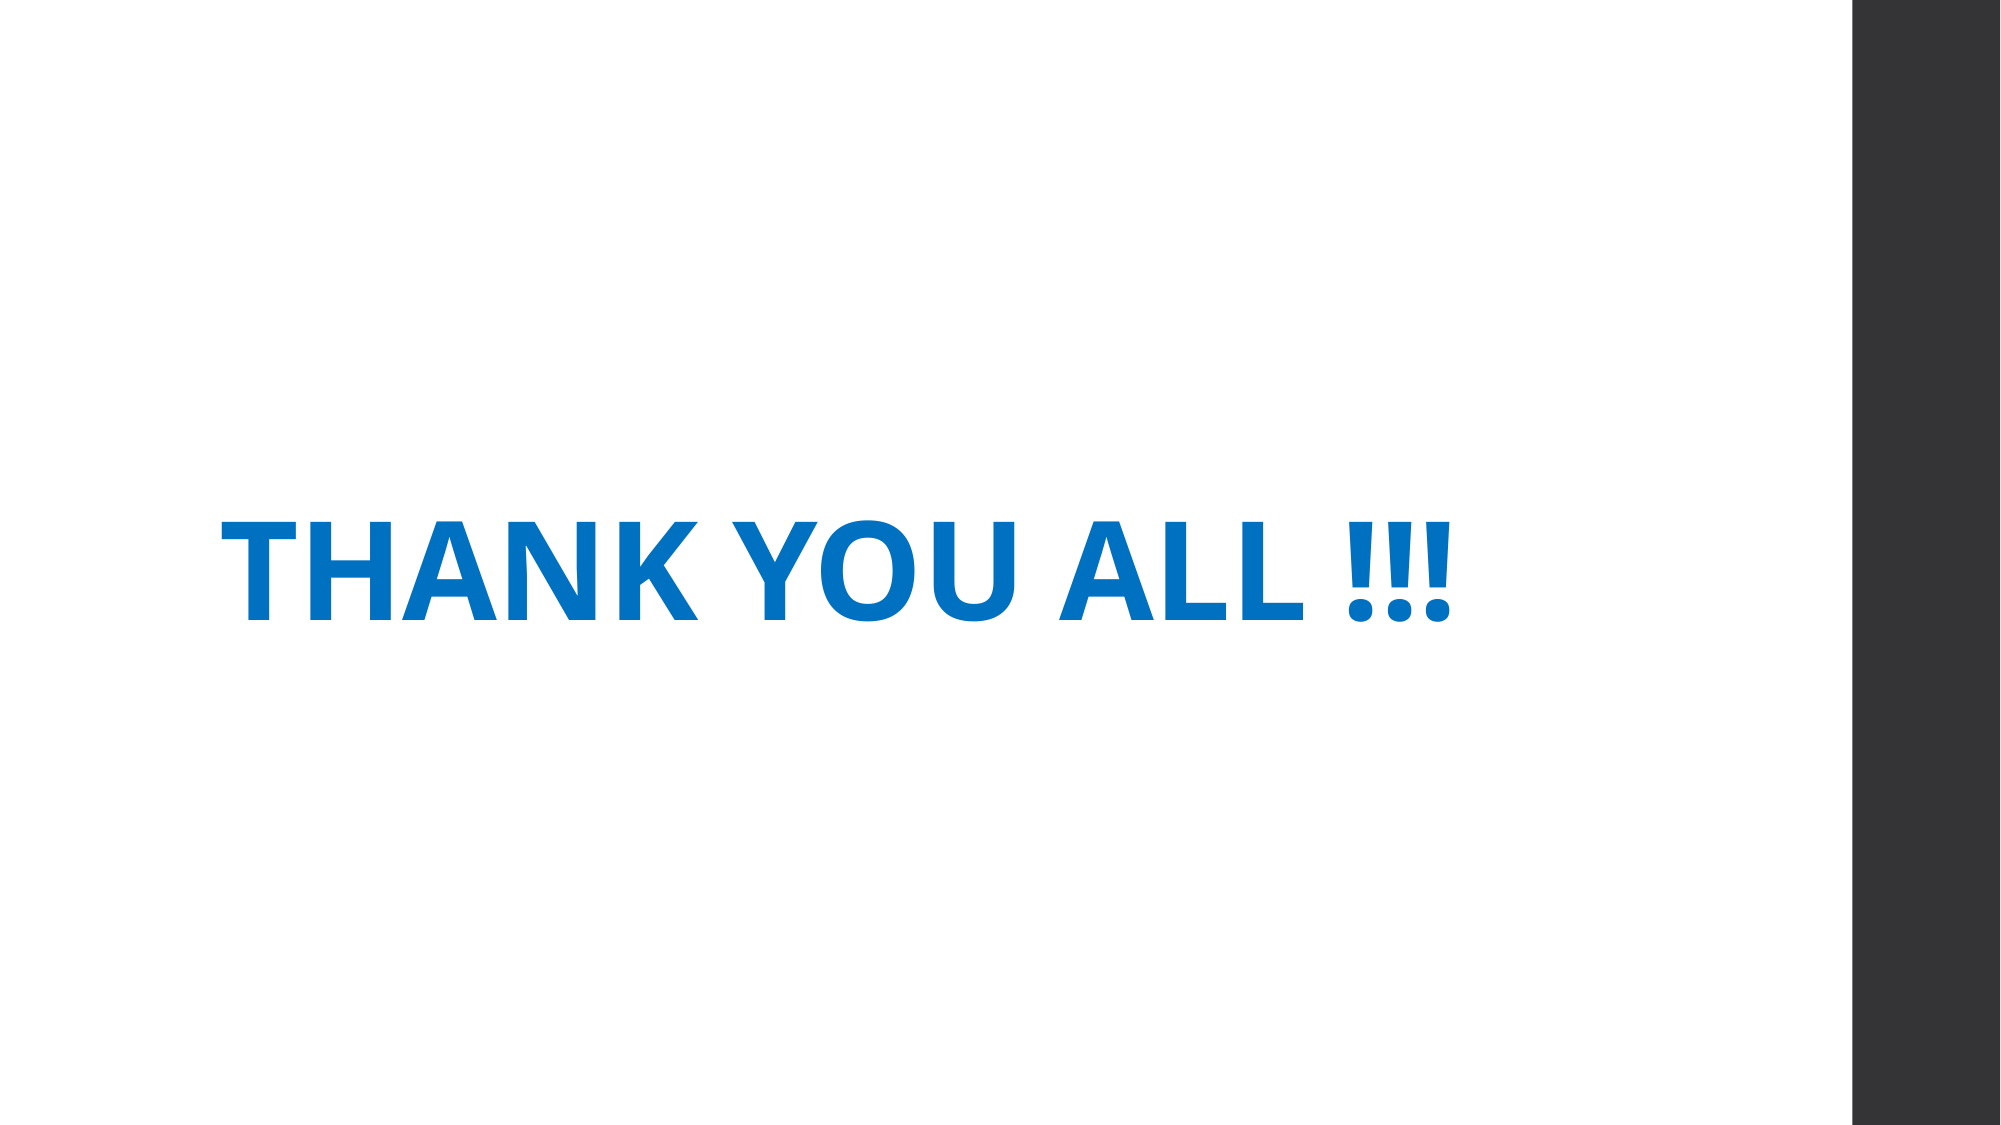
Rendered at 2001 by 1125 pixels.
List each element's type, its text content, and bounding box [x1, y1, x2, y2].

text_box THANK YOU ALL !!! [204, 440, 1795, 658]
